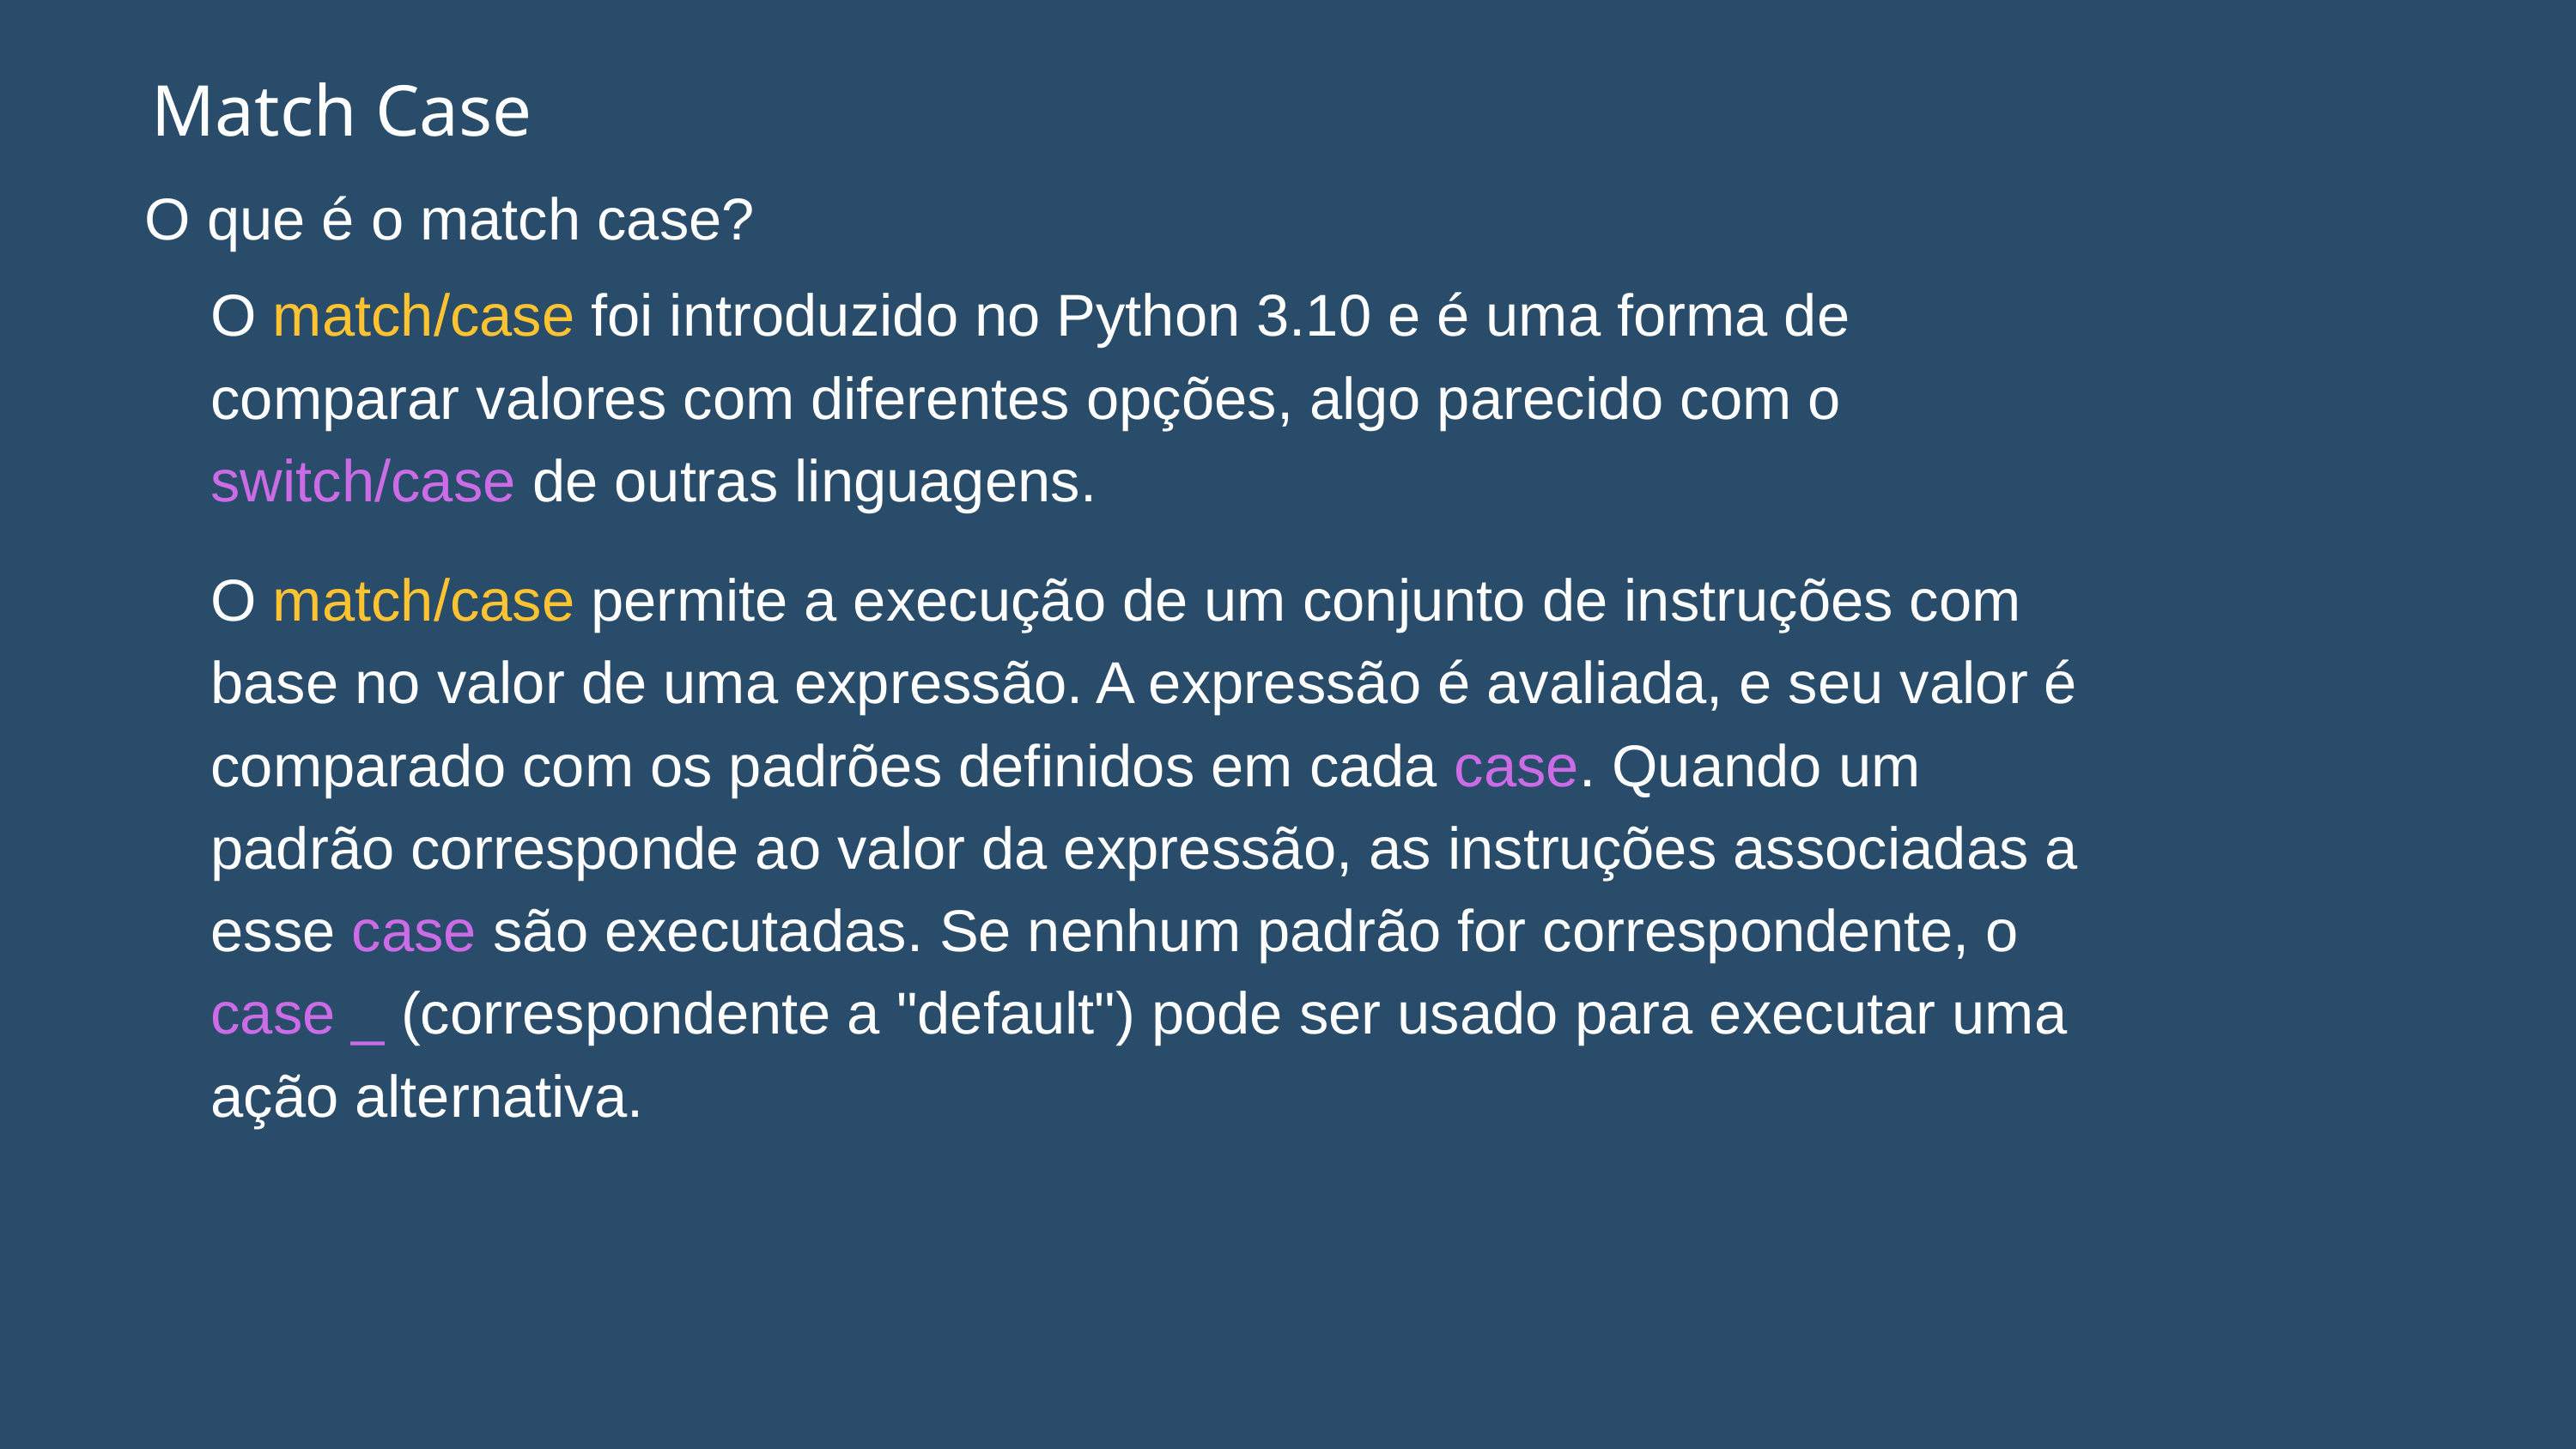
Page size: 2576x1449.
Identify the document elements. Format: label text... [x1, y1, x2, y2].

text_box Match Case [144, 52, 540, 150]
text_box O match/case permite a execução de um conjunto de instruções com base no valor de uma expressão. A expressão é avaliada, e seu valor é comparado com os padrões definidos em cada case. Quando um padrão corresponde ao valor da expressão, as instruções associadas a esse case são executadas. Se nenhum padrão for correspondente, o case _ (correspondente a "default") pode ser usado para executar uma ação alternativa. [210, 549, 2091, 1129]
text_box O match/case foi introduzido no Python 3.10 e é uma forma de comparar valores com diferentes opções, algo parecido com o switch/case de outras linguagens. [210, 265, 2091, 514]
text_box O que é o match case? [144, 169, 2025, 252]
